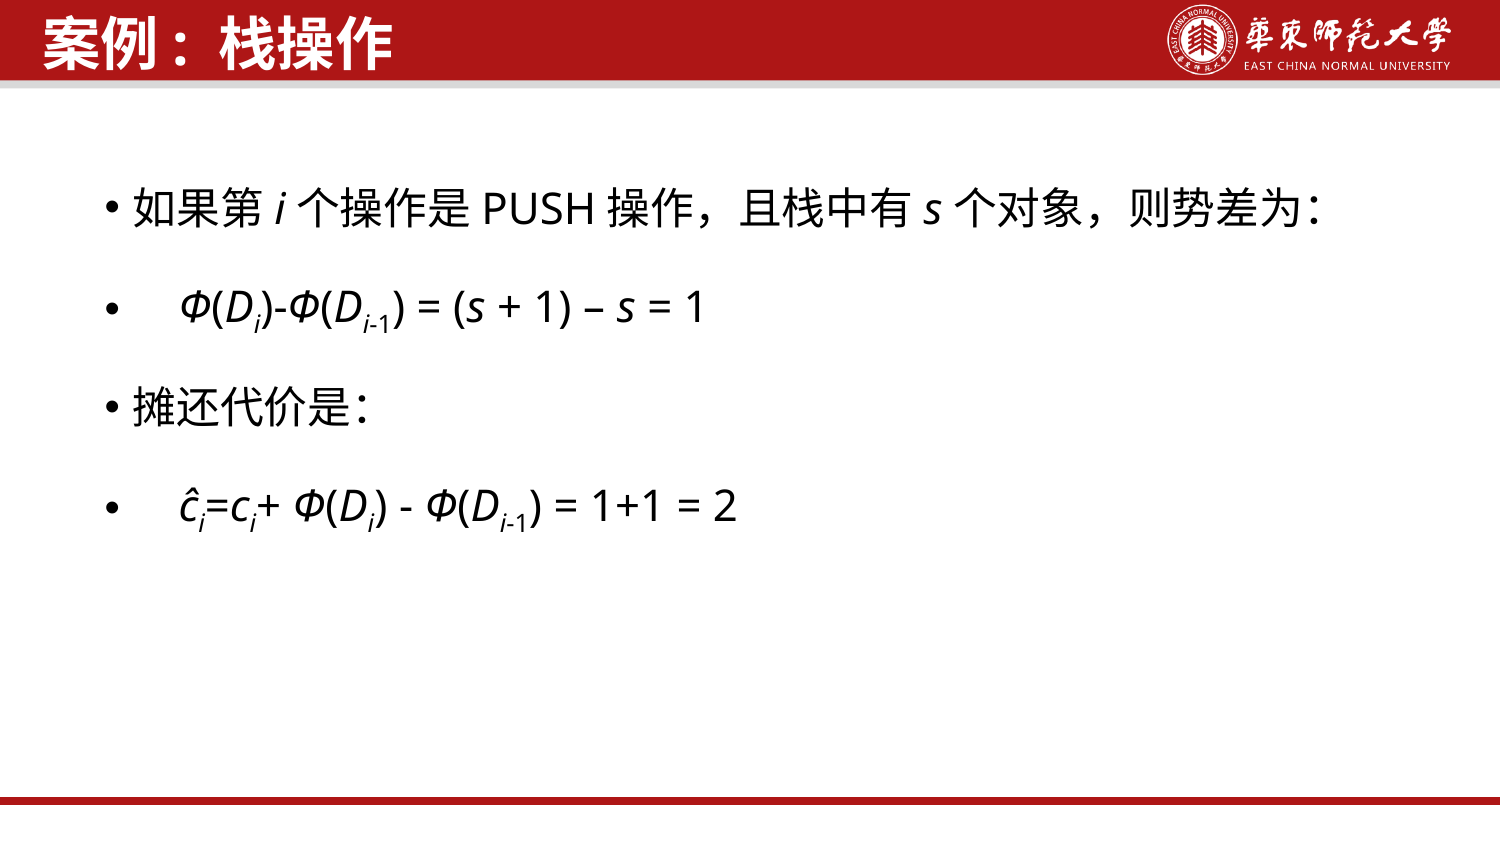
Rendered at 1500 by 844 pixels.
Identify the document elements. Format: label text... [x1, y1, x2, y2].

text_box 如果第i个操作是PUSH操作，且栈中有s个对象，则势差为： Φ(Di)-Φ(Di-1) = (s + 1) – s = 1 摊还代价是： ĉi=ci+ Φ(Di) - Φ(Di-1) = 1+1 = 2 [89, 147, 1384, 733]
picture [1113, 0, 1500, 165]
text_box 案例: 栈操作 [31, 9, 1178, 98]
